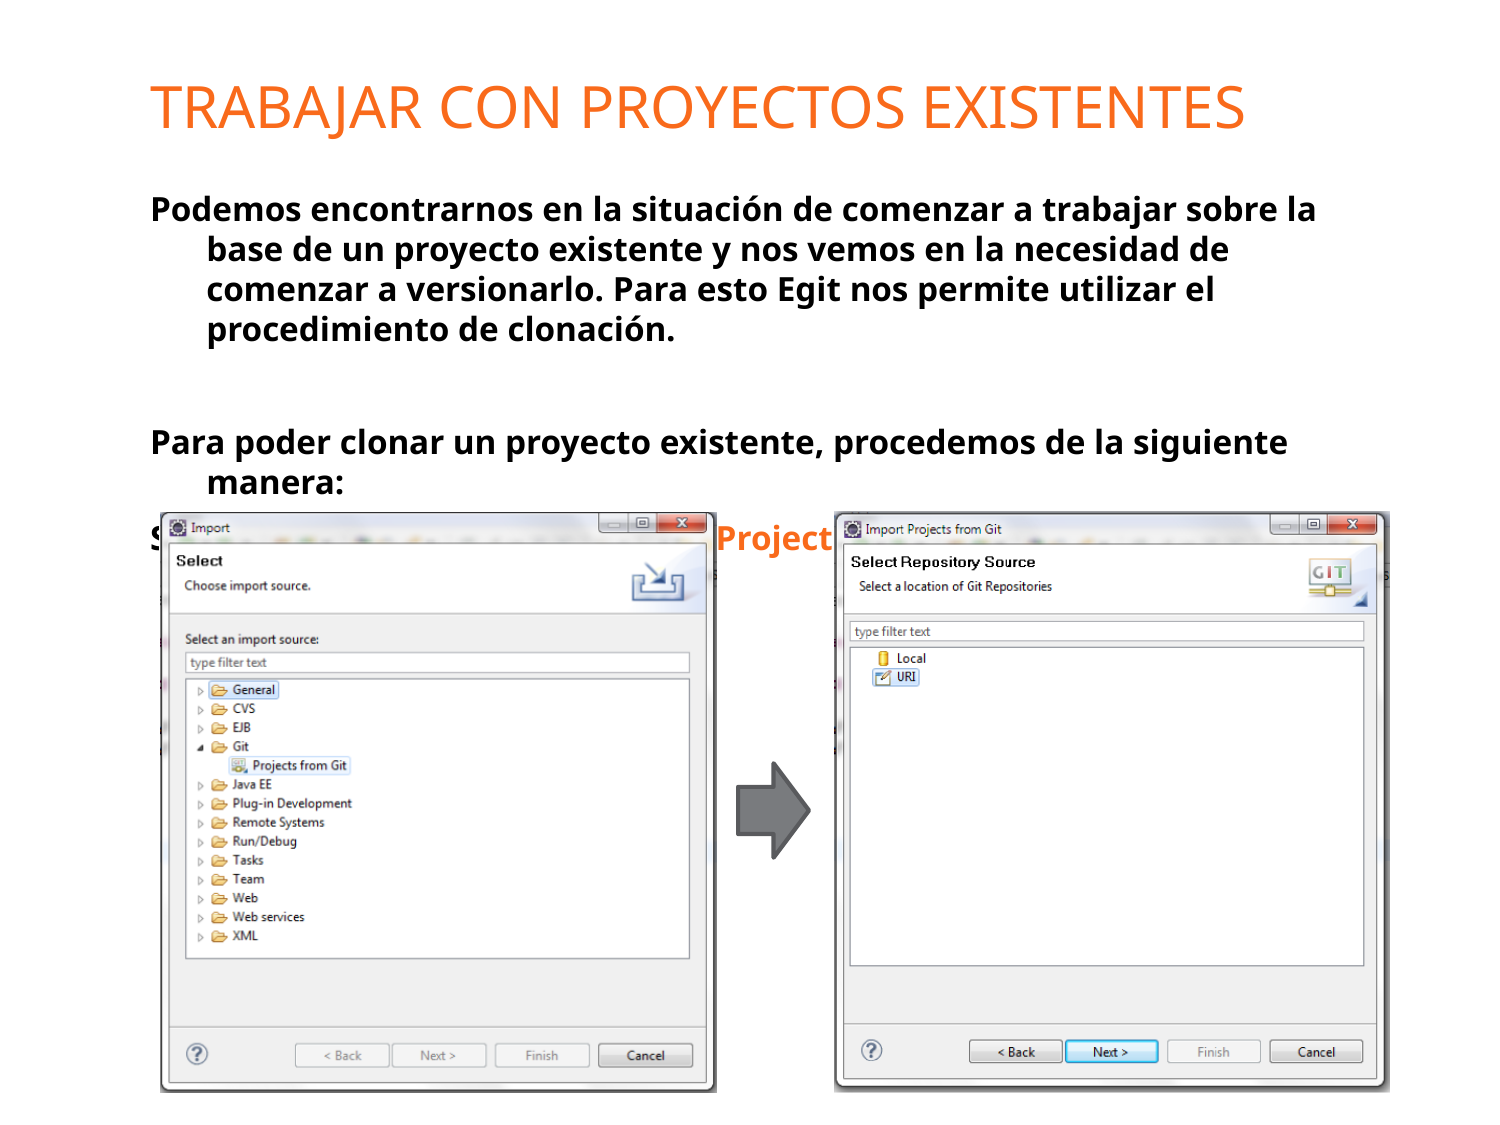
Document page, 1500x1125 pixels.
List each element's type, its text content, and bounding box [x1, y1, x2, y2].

list Podemos encontrarnos en la situación de comenzar a trabajar sobre la base de un proyecto existente y nos vemos en la necesidad de comenzar a versionarlo. Para esto Egit nos permite utilizar el procedimiento de clonación. Para poder clonar un proyecto existente, procedemos de la siguiente manera: Seleccionamos File->Import->Git->Project from Git [135, 180, 1369, 768]
text_box [736, 761, 811, 860]
picture [832, 509, 1390, 1094]
picture [159, 509, 717, 1094]
title Trabajar con proyectos existentes [135, 60, 1369, 150]
